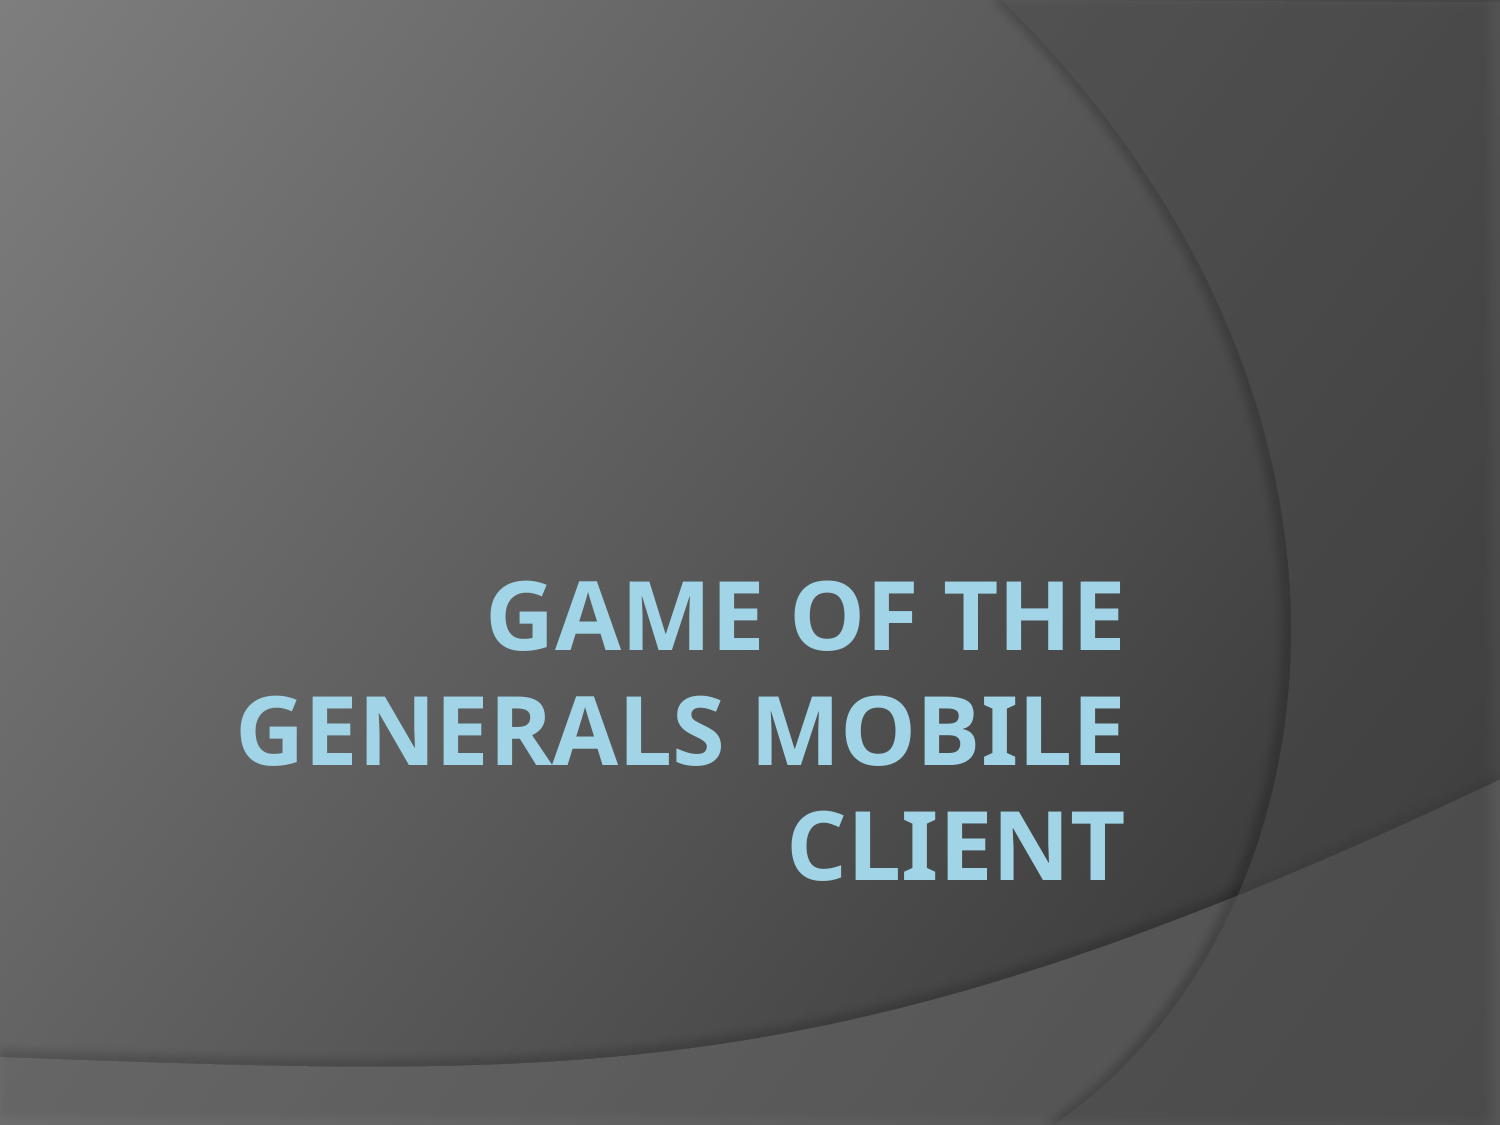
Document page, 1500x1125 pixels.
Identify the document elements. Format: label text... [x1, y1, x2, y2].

title Game of the Generals Mobile Client [70, 547, 1134, 925]
